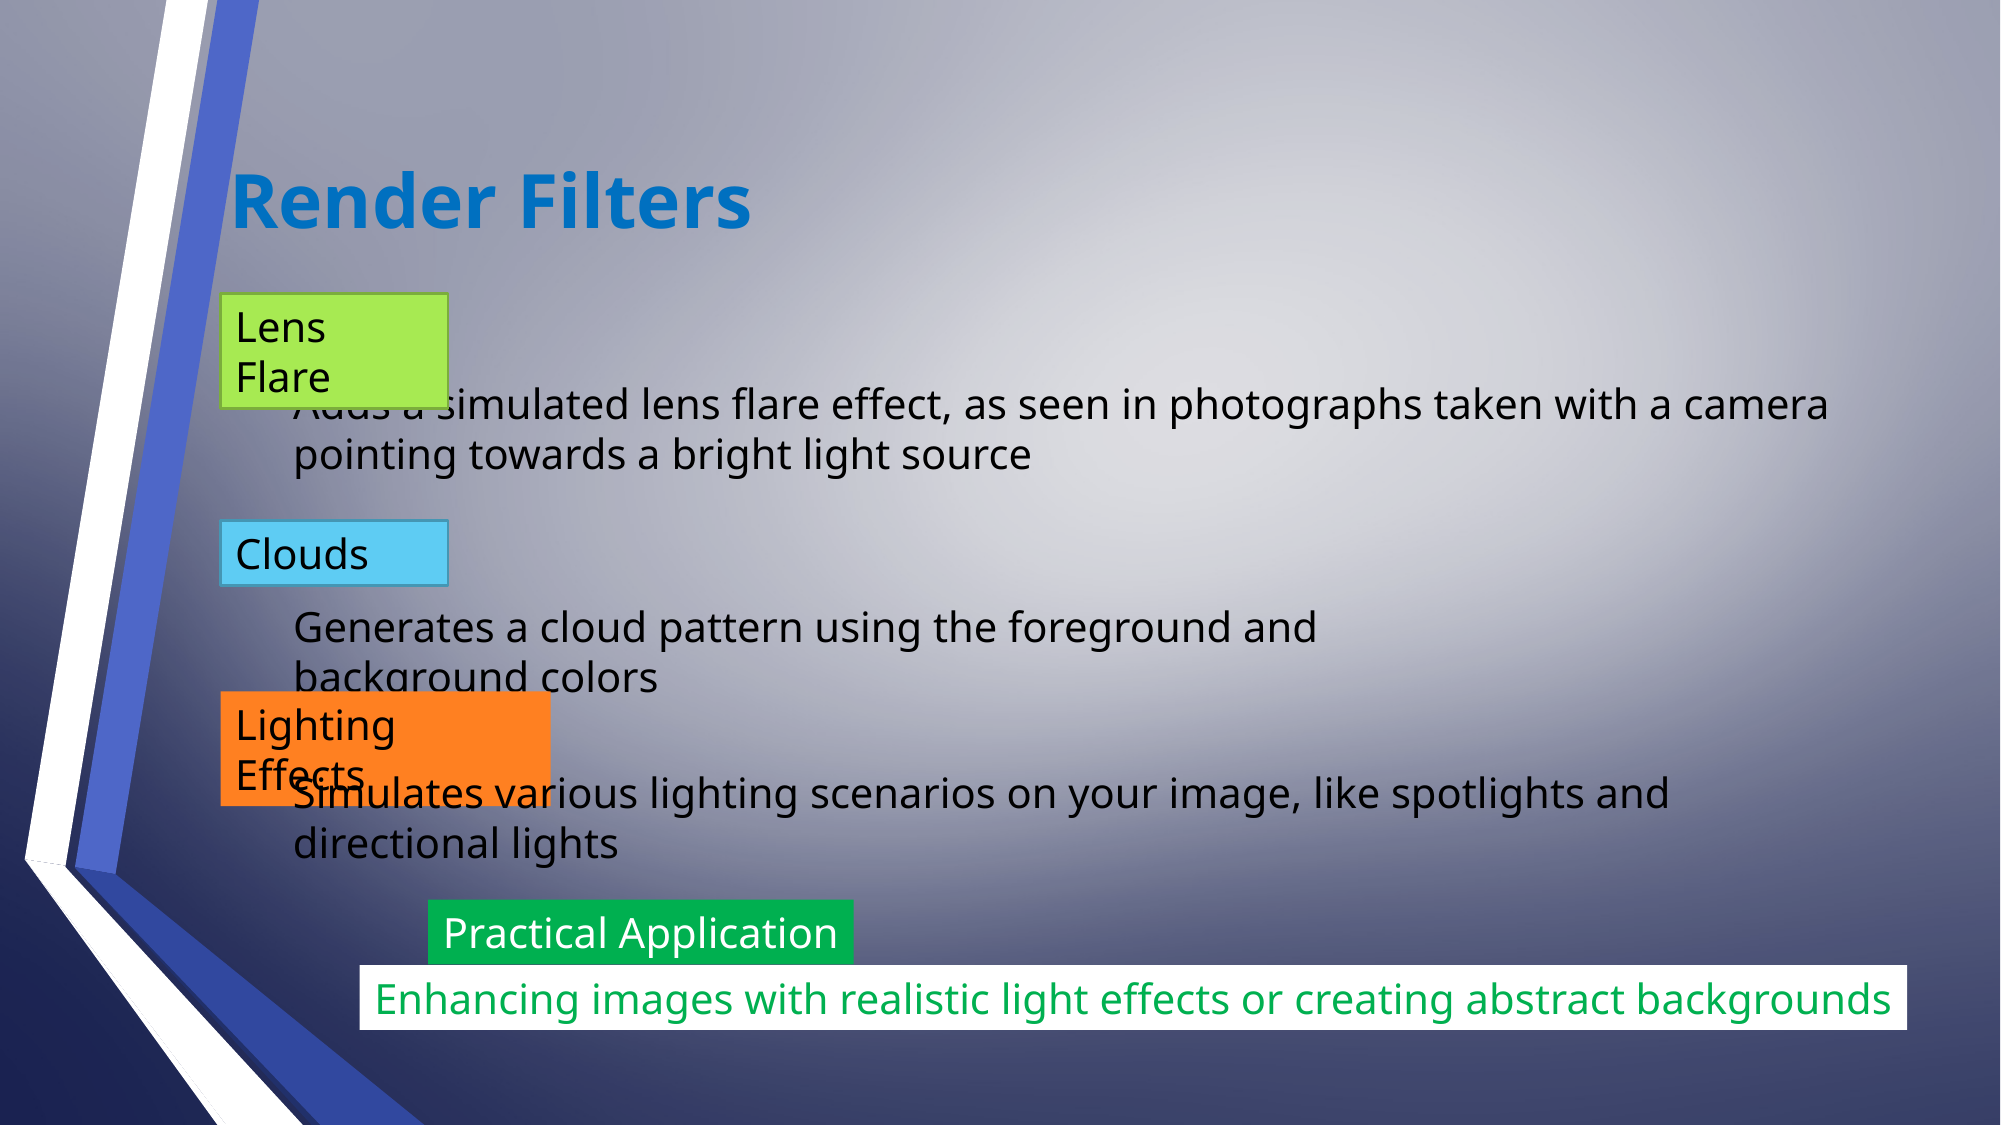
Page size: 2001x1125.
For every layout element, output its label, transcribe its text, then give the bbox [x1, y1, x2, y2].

text_box Clouds [219, 519, 449, 587]
text_box Enhancing images with realistic light effects or creating abstract backgrounds [359, 965, 1908, 1030]
text_box Generates a cloud pattern using the foreground and background colors [278, 593, 1530, 708]
text_box Simulates various lighting scenarios on your image, like spotlights and directional lights [278, 759, 1808, 875]
text_box Lighting Effects [220, 691, 551, 807]
text_box Render Filters [214, 146, 768, 251]
text_box Adds a simulated lens flare effect, as seen in photographs taken with a camera pointing towards a bright light source [278, 370, 1948, 485]
text_box Practical Application [428, 899, 854, 965]
text_box Lens Flare [219, 292, 449, 410]
